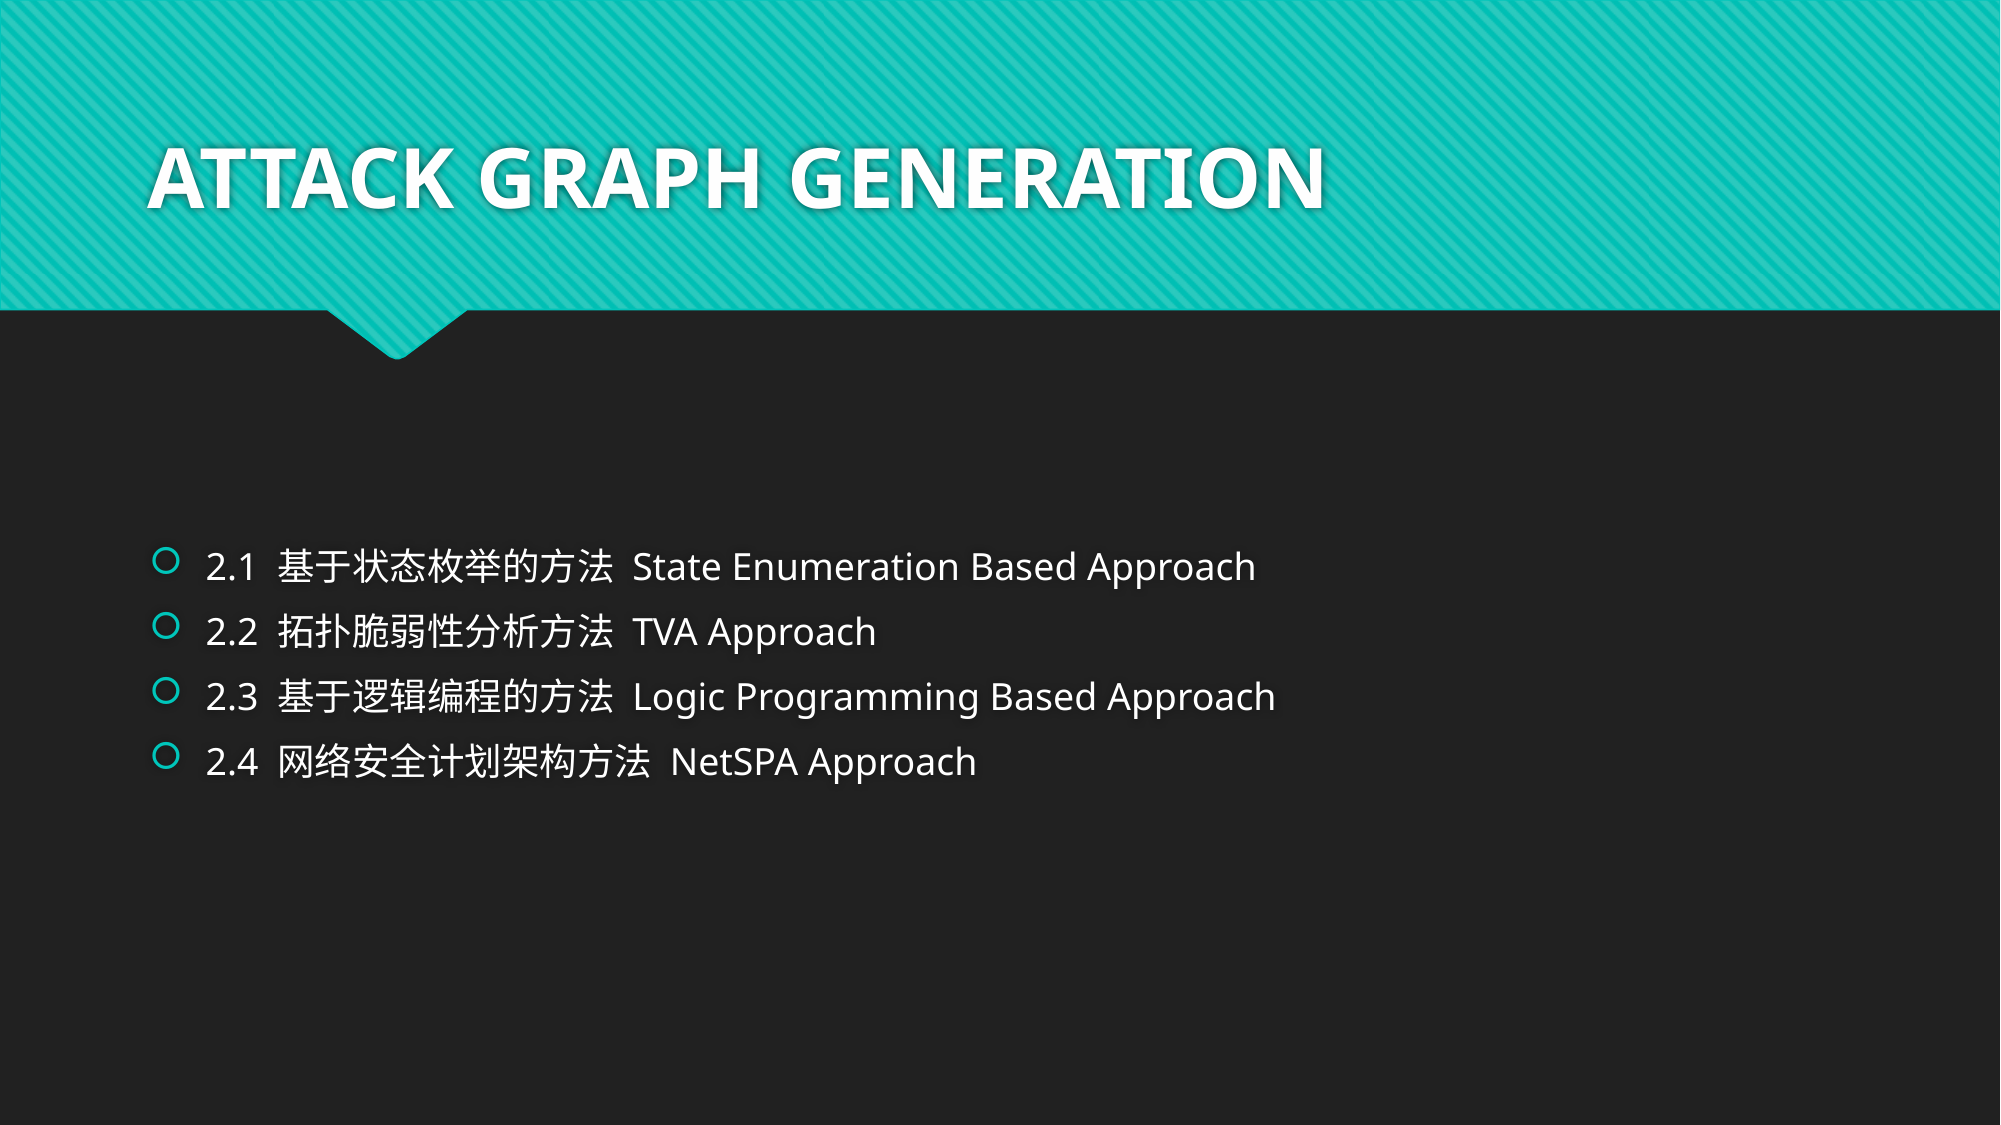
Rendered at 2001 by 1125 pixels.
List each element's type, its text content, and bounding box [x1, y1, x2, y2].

title ATTACK GRAPH GENERATION [132, 73, 1868, 233]
list 2.1 基于状态枚举的方法 State Enumeration Based Approach 2.2 拓扑脆弱性分析方法 TVA Approach 2.3 基于逻辑编程的方法 Logic Programming Based Approach 2.4 网络安全计划架构方法 NetSPA Approach [134, 364, 1866, 962]
